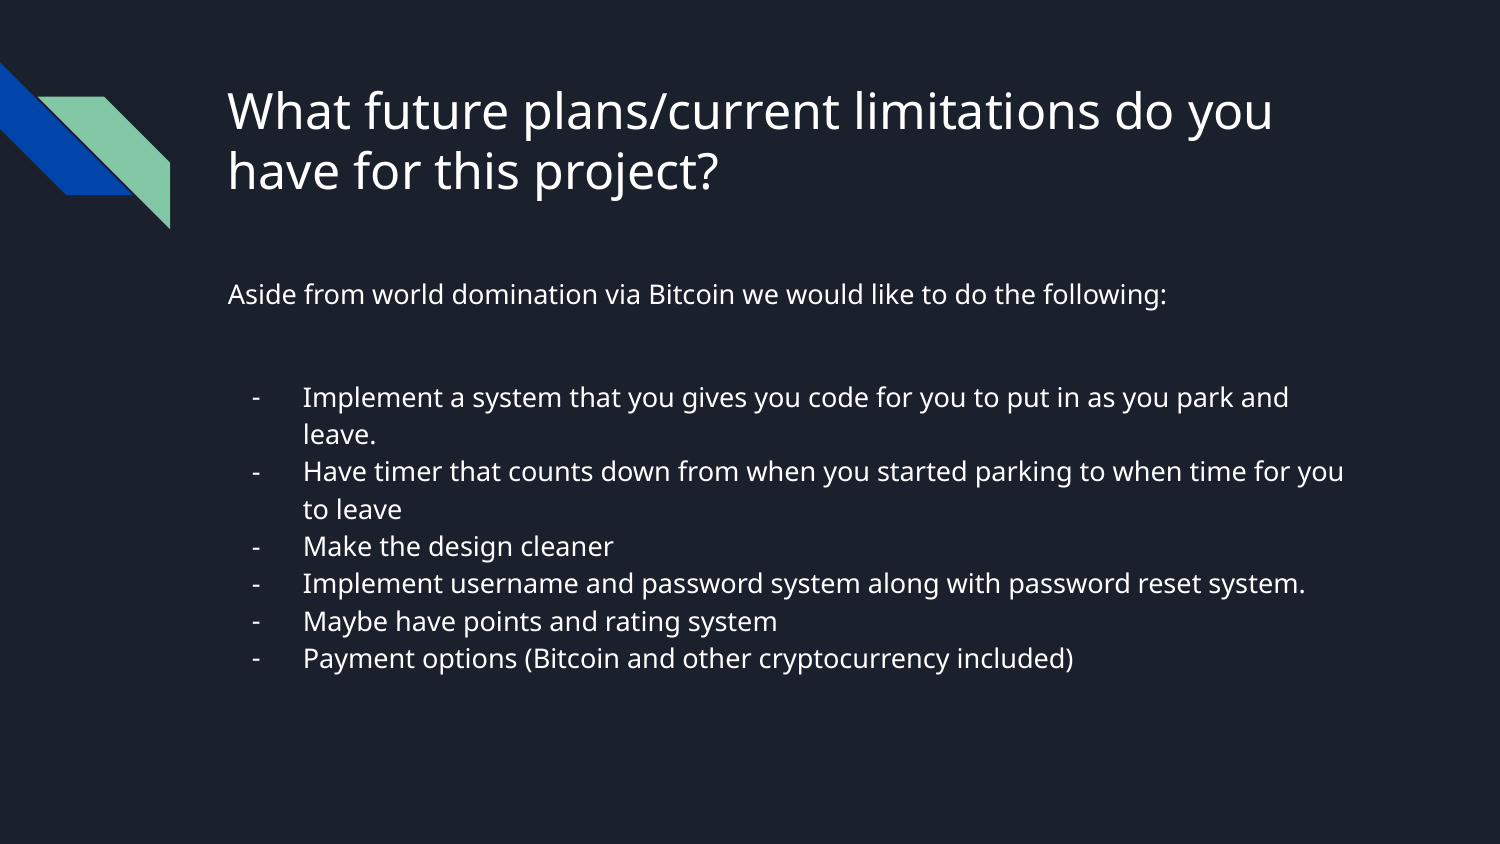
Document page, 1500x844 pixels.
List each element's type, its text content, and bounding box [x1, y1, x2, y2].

list Aside from world domination via Bitcoin we would like to do the following: Implement a system that you gives you code for you to put in as you park and leave. Have timer that counts down from when you started parking to when time for you to leave Make the design cleaner Implement username and password system along with password reset system. Maybe have points and rating system Payment options (Bitcoin and other cryptocurrency included) [212, 257, 1368, 735]
title What future plans/current limitations do you have for this project? [212, 64, 1368, 215]
